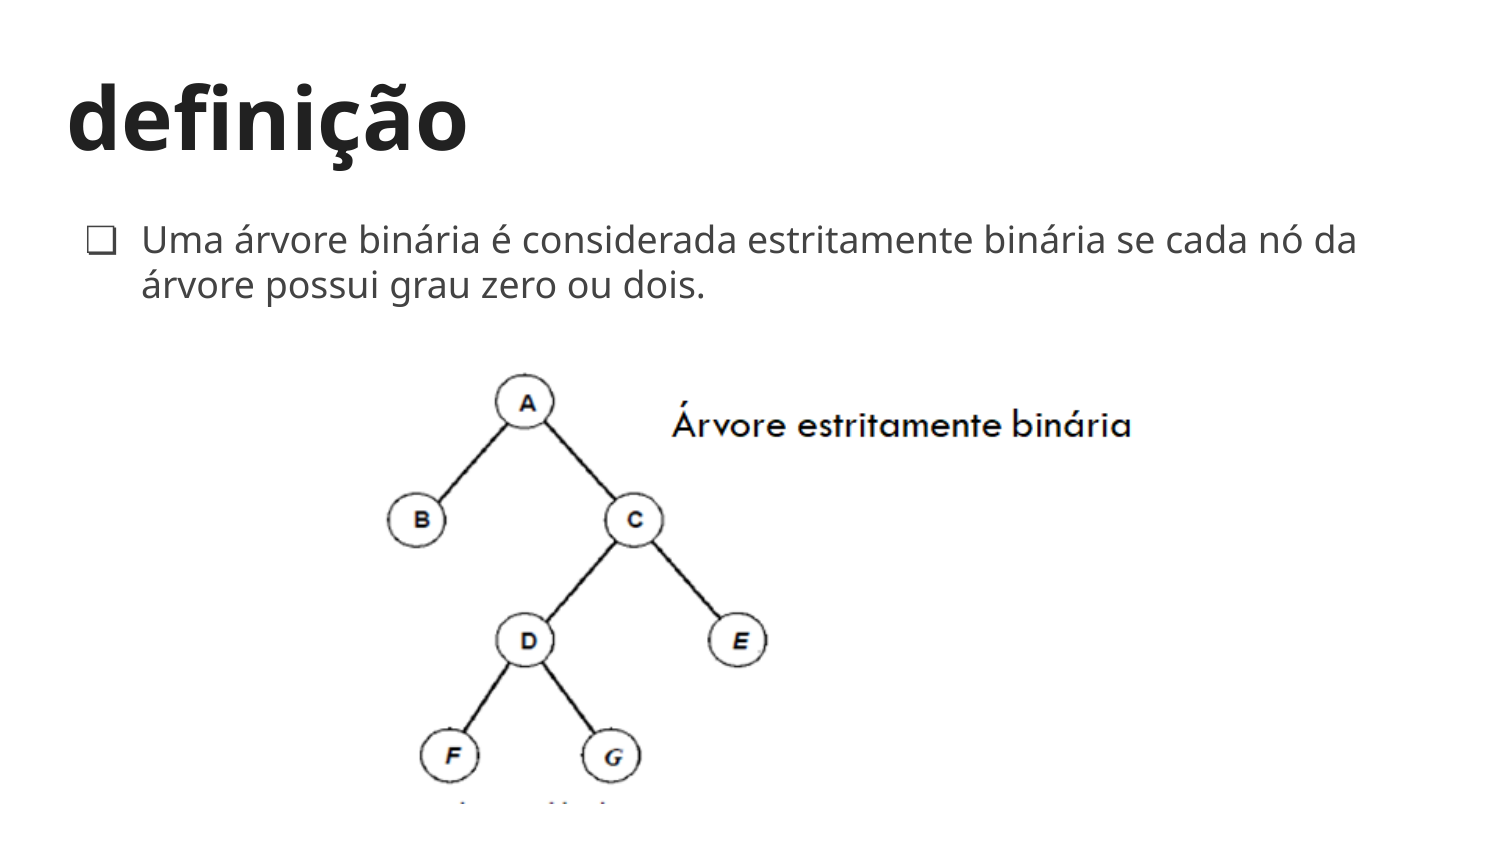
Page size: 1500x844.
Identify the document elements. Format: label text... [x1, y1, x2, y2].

picture [341, 365, 1158, 804]
list Uma árvore binária é considerada estritamente binária se cada nó da árvore possui grau zero ou dois. [51, 201, 1449, 750]
title definição [51, 48, 1449, 180]
